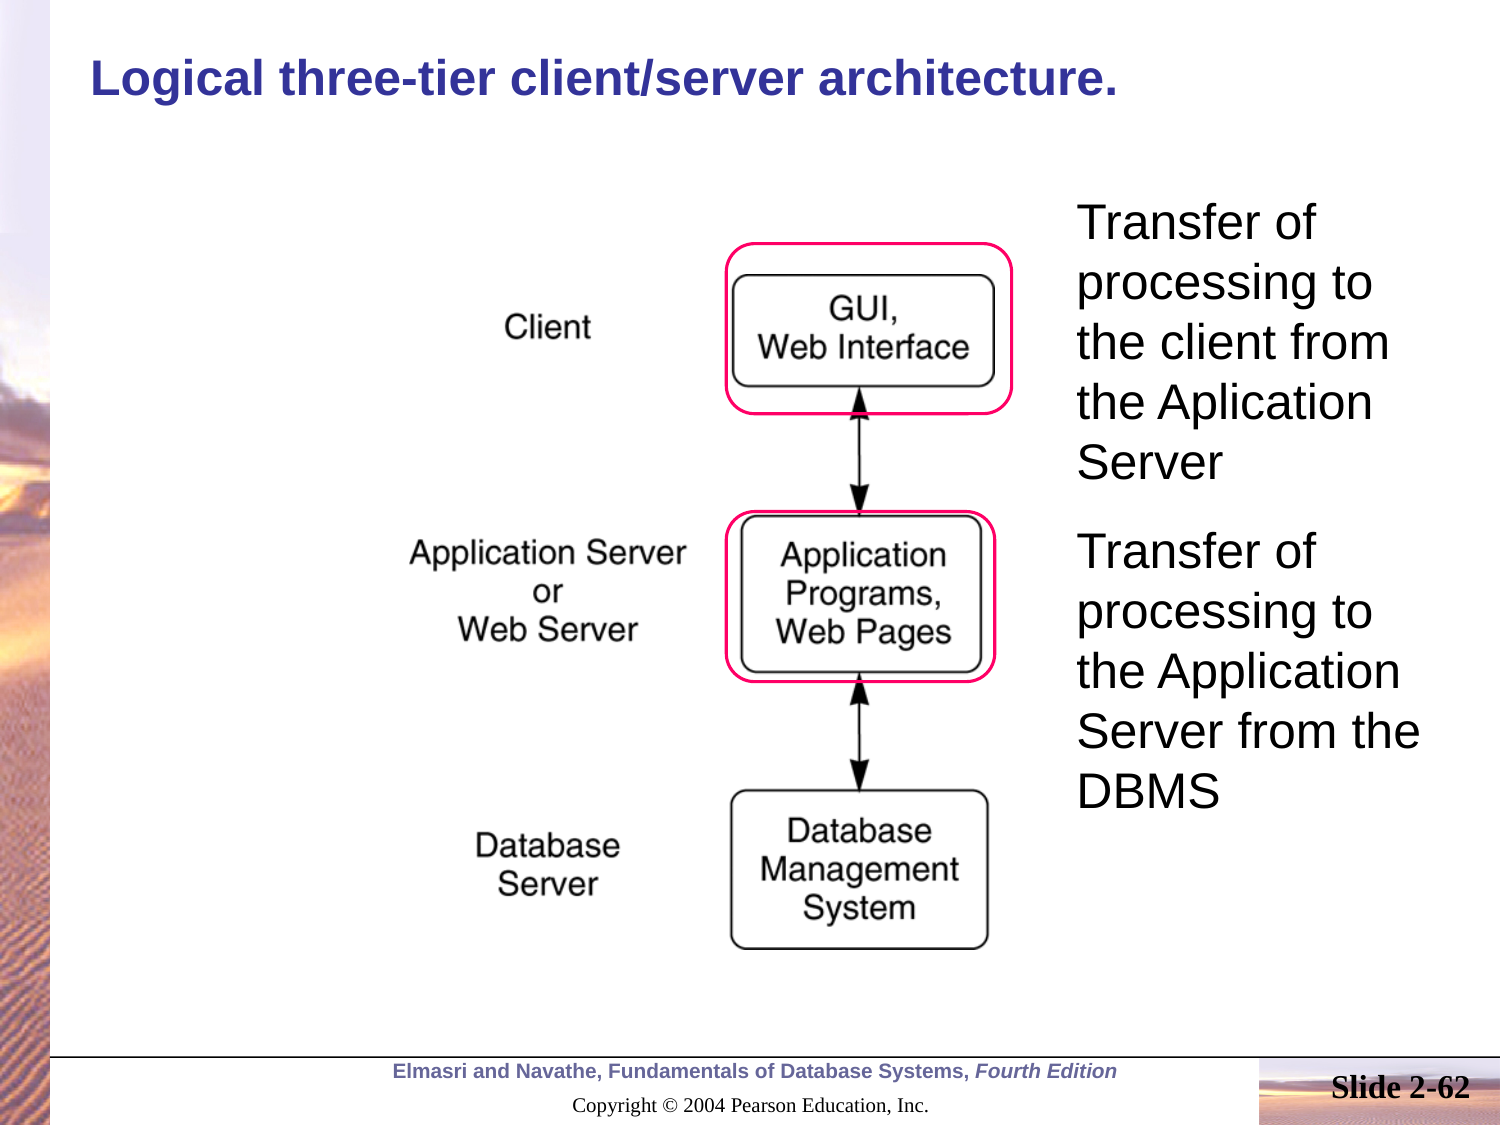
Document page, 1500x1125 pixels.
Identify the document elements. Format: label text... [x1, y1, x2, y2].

title Logical three-tier client/server architecture. [75, 37, 1300, 328]
slide_number Slide 2-62 [1210, 1058, 1486, 1112]
text_box [726, 243, 1012, 412]
text_box Transfer of processing to the Application Server from the DBMS [1061, 511, 1459, 827]
picture [1259, 1058, 1500, 1125]
text_box Transfer of processing to the client from the Aplication Server [1061, 182, 1459, 497]
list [409, 274, 995, 950]
picture [0, 0, 50, 1125]
